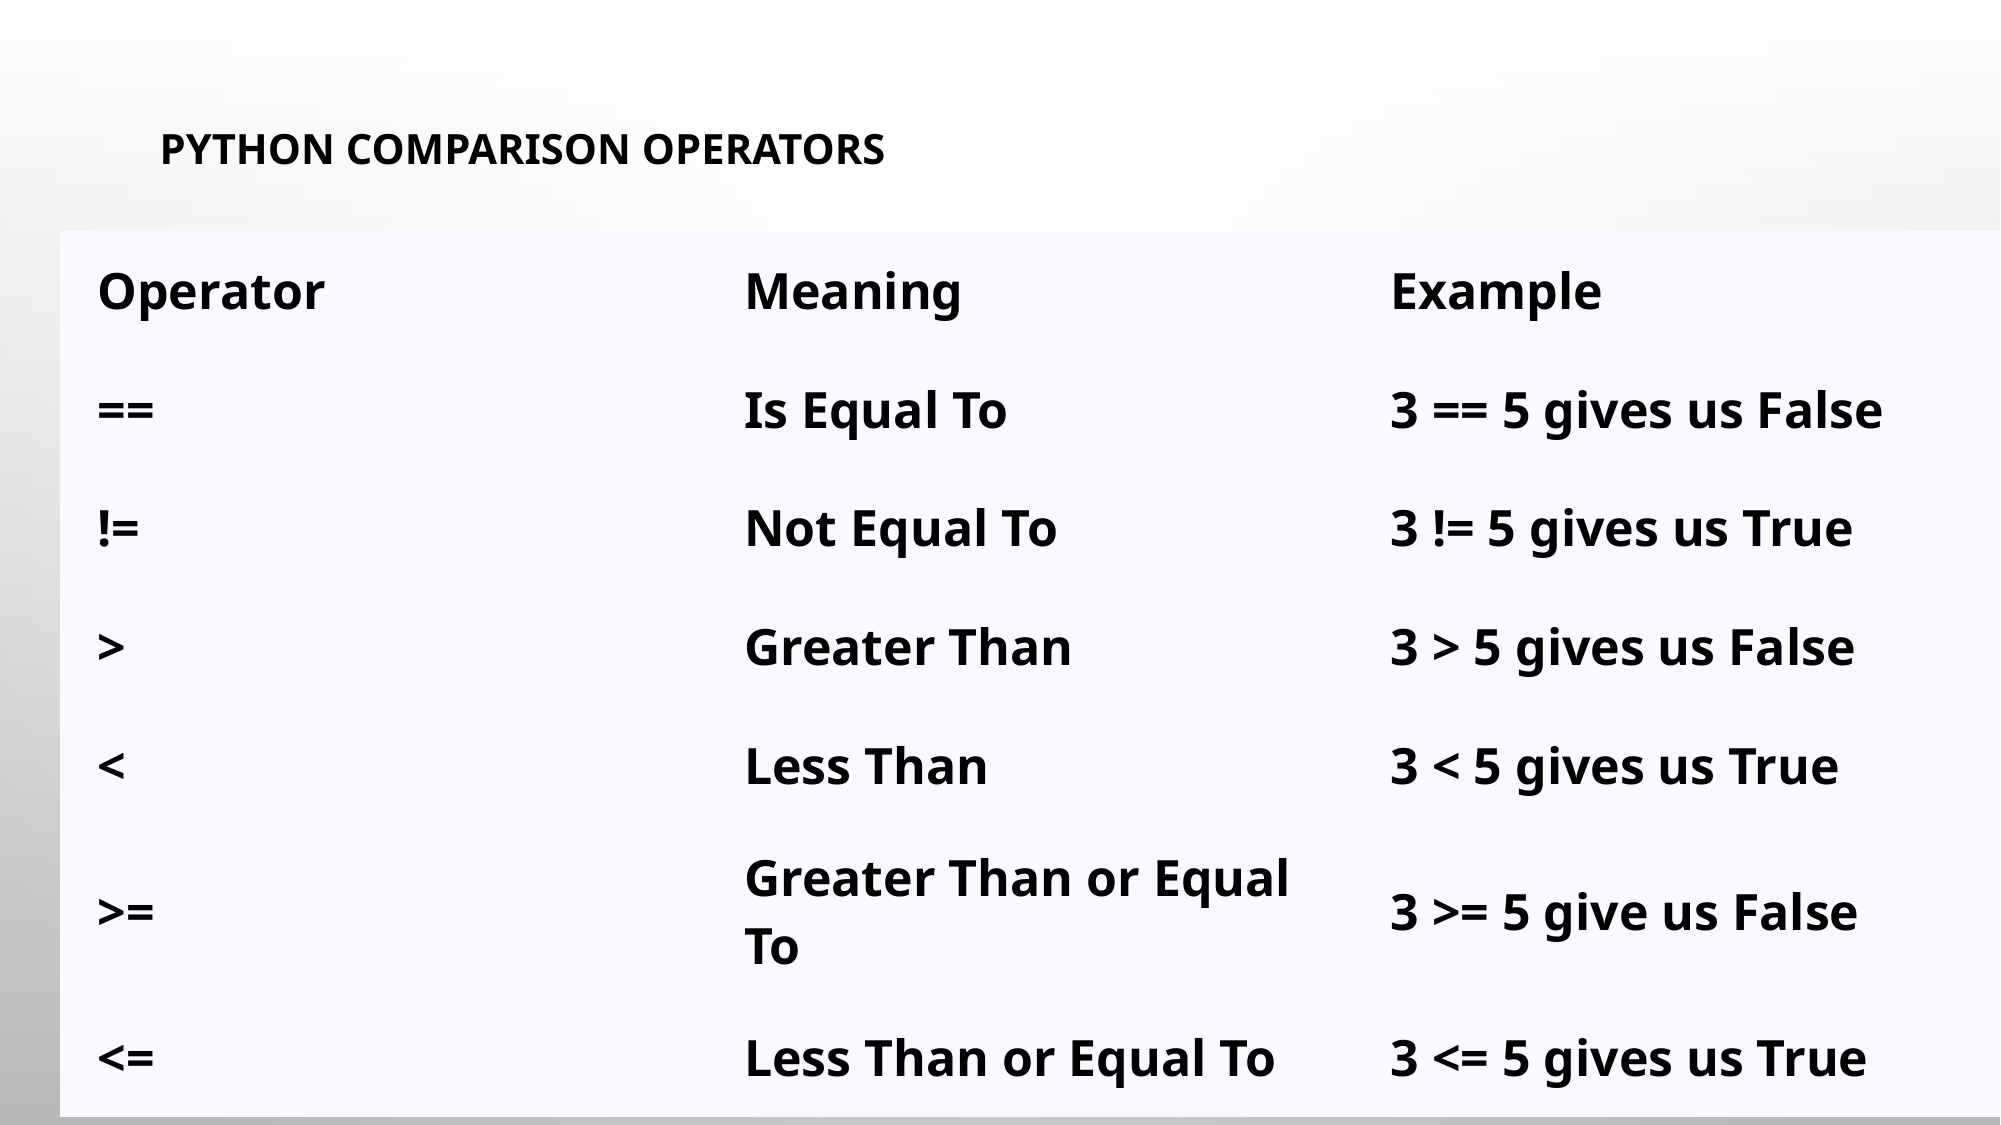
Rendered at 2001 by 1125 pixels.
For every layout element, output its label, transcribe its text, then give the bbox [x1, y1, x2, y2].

table_cell <= [60, 998, 707, 1117]
table_cell 3 > 5 gives us False [1353, 587, 2000, 705]
table_cell Greater Than or Equal To [707, 824, 1353, 998]
table_cell 3 != 5 gives us True [1353, 468, 2000, 587]
table_cell 3 < 5 gives us True [1353, 705, 2000, 824]
list Python Comparison Operators [133, 115, 1863, 231]
table_header Operator [60, 231, 707, 349]
table_header Example [1353, 231, 2000, 349]
table_cell Less Than [707, 705, 1353, 824]
table_cell Not Equal To [707, 468, 1353, 587]
table_cell >= [60, 824, 707, 998]
table_cell 3 <= 5 gives us True [1353, 998, 2000, 1117]
table_cell Greater Than [707, 587, 1353, 705]
table_cell Is Equal To [707, 349, 1353, 468]
table_header Meaning [707, 231, 1353, 349]
table_cell < [60, 705, 707, 824]
table_cell == [60, 349, 707, 468]
table_cell > [60, 587, 707, 705]
table_cell 3 == 5 gives us False [1353, 349, 2000, 468]
table_cell != [60, 468, 707, 587]
table_cell Less Than or Equal To [707, 998, 1353, 1117]
picture [0, 0, 2000, 1125]
table_cell 3 >= 5 give us False [1353, 824, 2000, 998]
